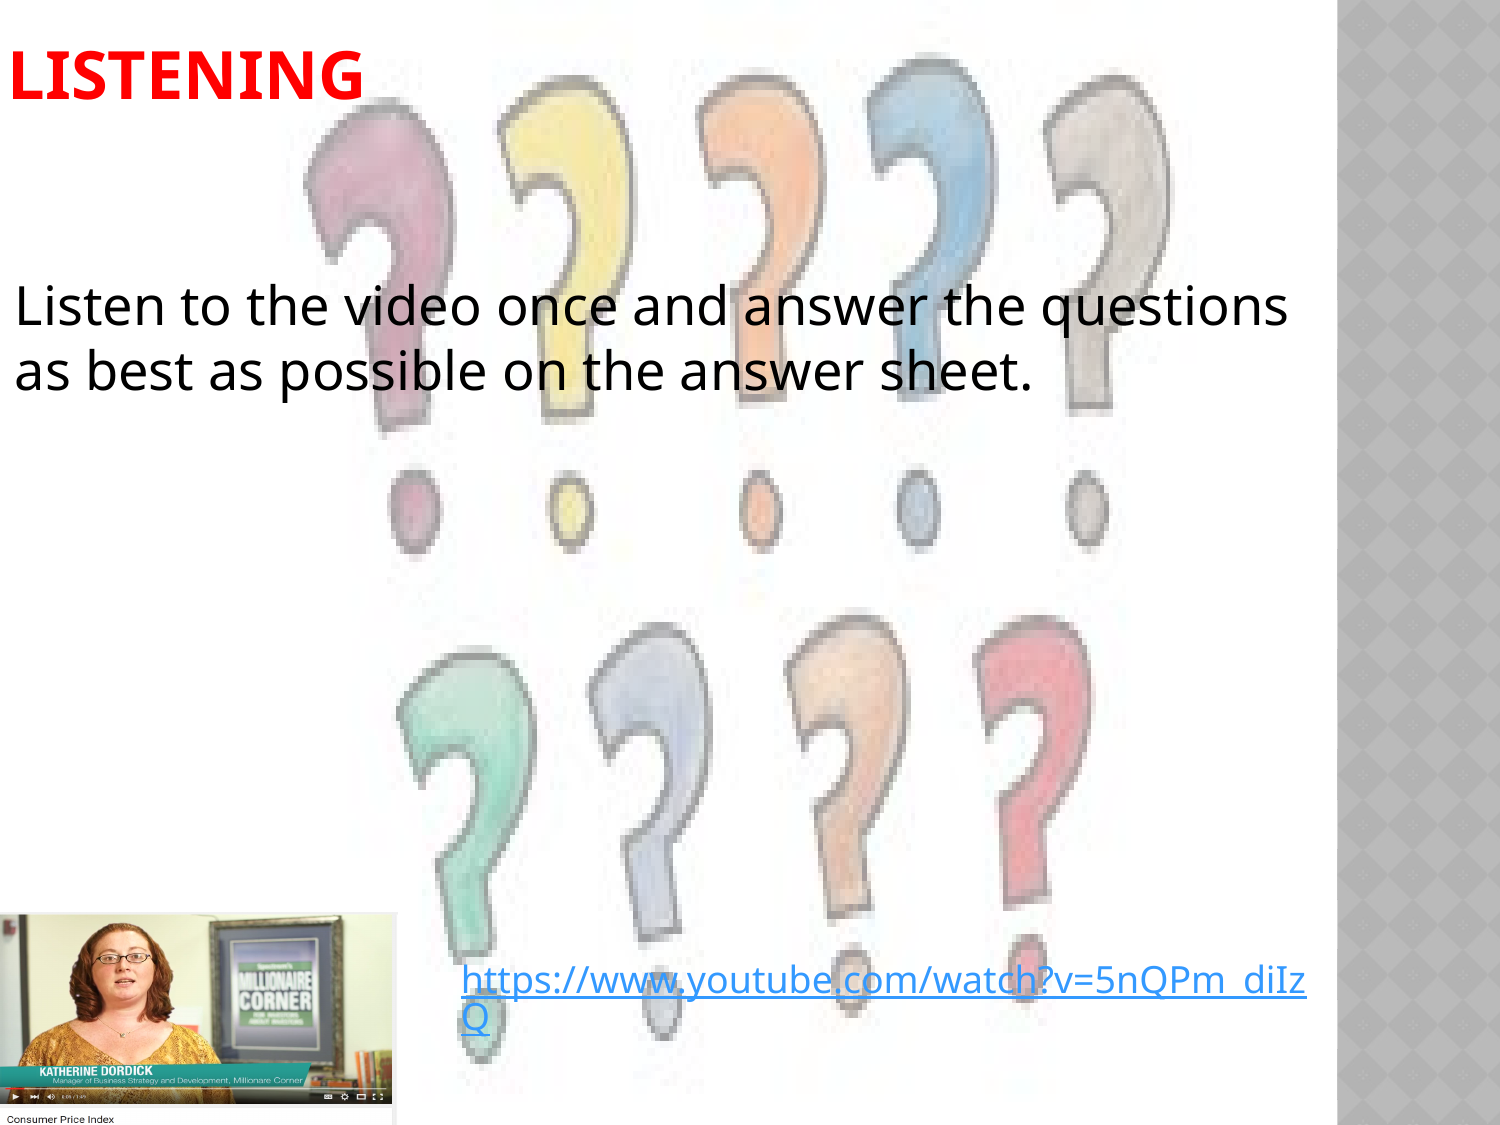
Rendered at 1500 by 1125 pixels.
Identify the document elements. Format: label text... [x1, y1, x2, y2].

list Listen to the video once and answer the questions as best as possible on the answer sheet. [0, 264, 1338, 1059]
picture [0, 912, 398, 1125]
title Listening [0, 2, 1338, 113]
text_box https://www.youtube.com/watch?v=5nQPm_diIzQ [446, 948, 1338, 1060]
